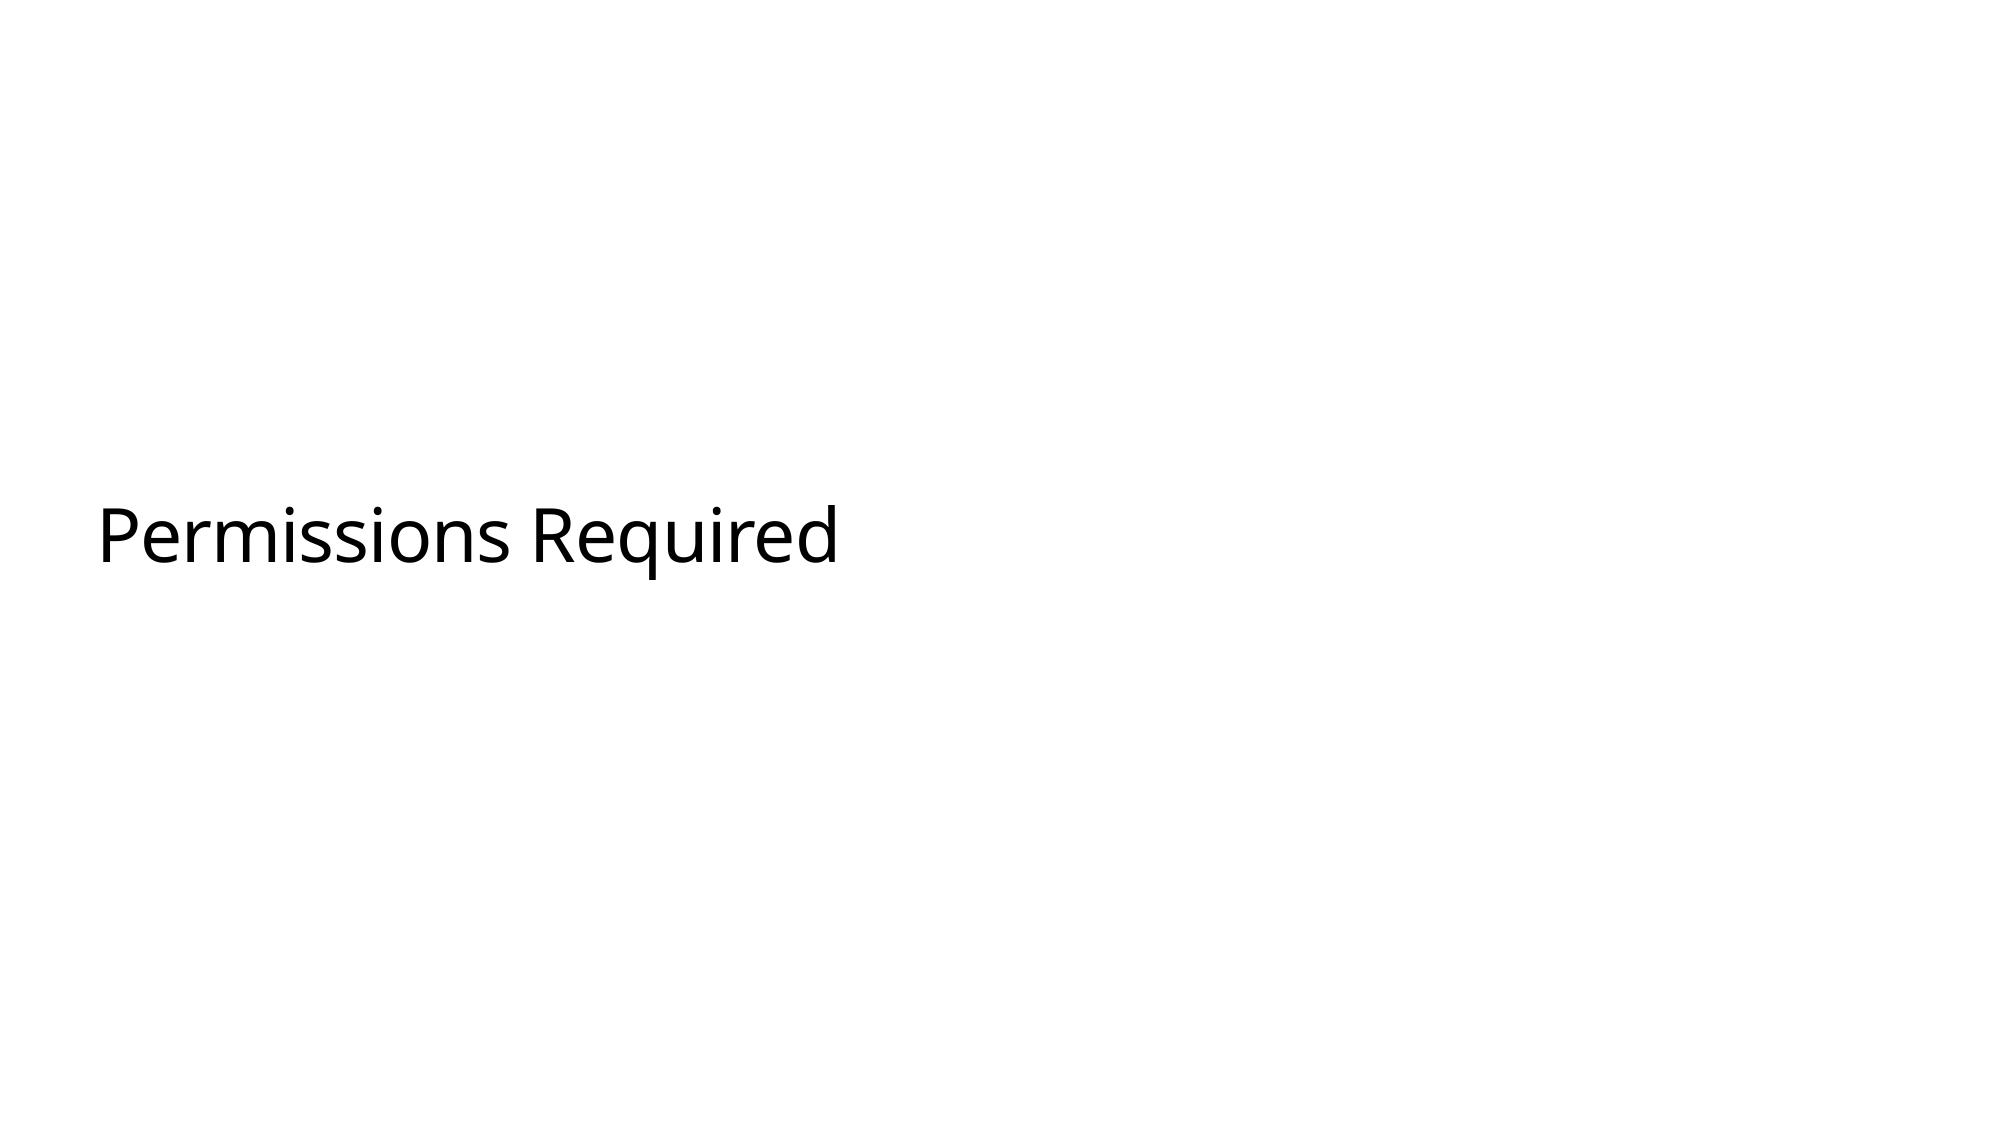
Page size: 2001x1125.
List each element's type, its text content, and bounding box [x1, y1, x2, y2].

title Permissions Required [96, 498, 1598, 580]
